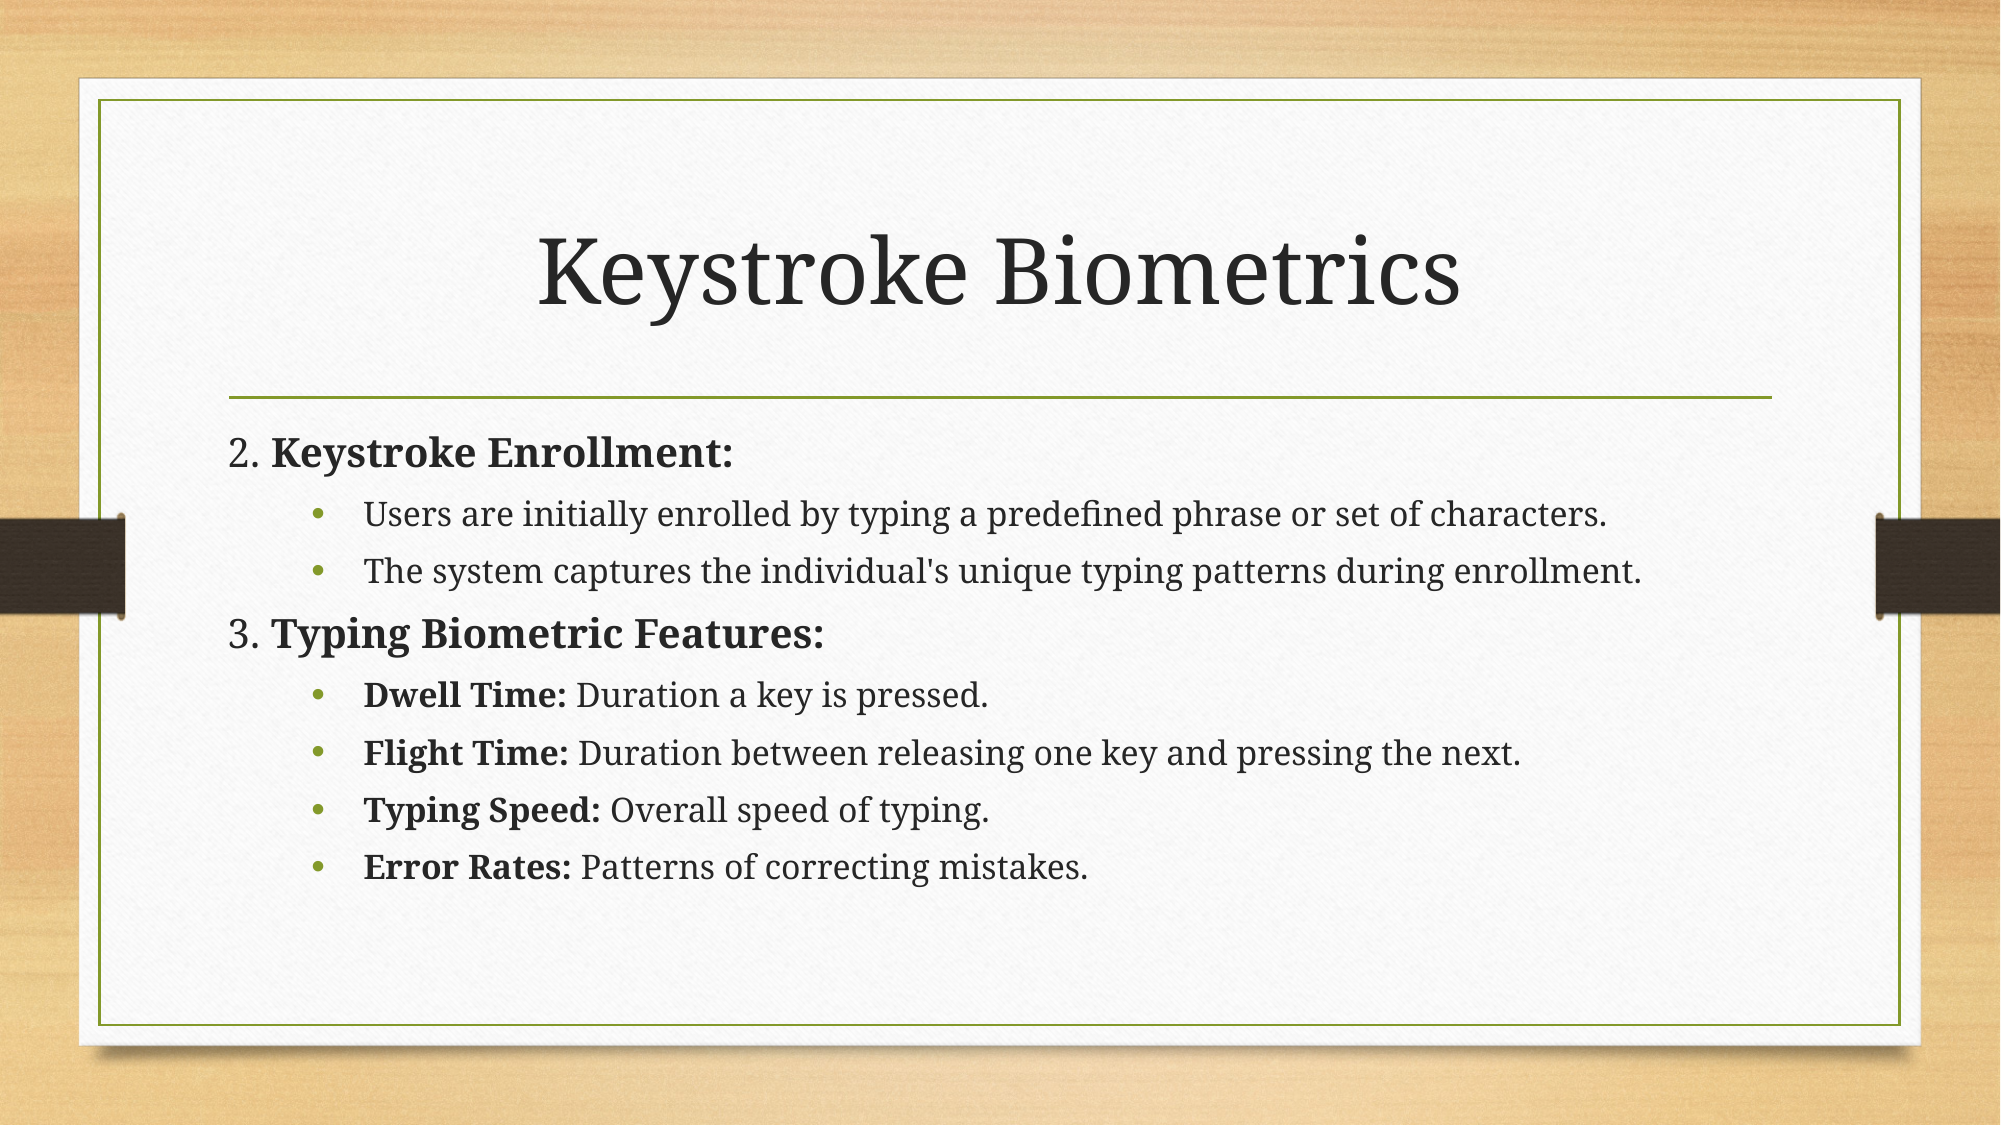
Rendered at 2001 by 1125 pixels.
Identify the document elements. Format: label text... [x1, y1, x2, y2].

picture [0, 0, 2001, 1125]
title Keystroke Biometrics [212, 161, 1788, 375]
list 2. Keystroke Enrollment: Users are initially enrolled by typing a predefined phrase or set of characters. The system captures the individual's unique typing patterns during enrollment. 3. Typing Biometric Features: Dwell Time: Duration a key is pressed. Flight Time: Duration between releasing one key and pressing the next. Typing Speed: Overall speed of typing. Error Rates: Patterns of correcting mistakes. [212, 419, 1788, 904]
